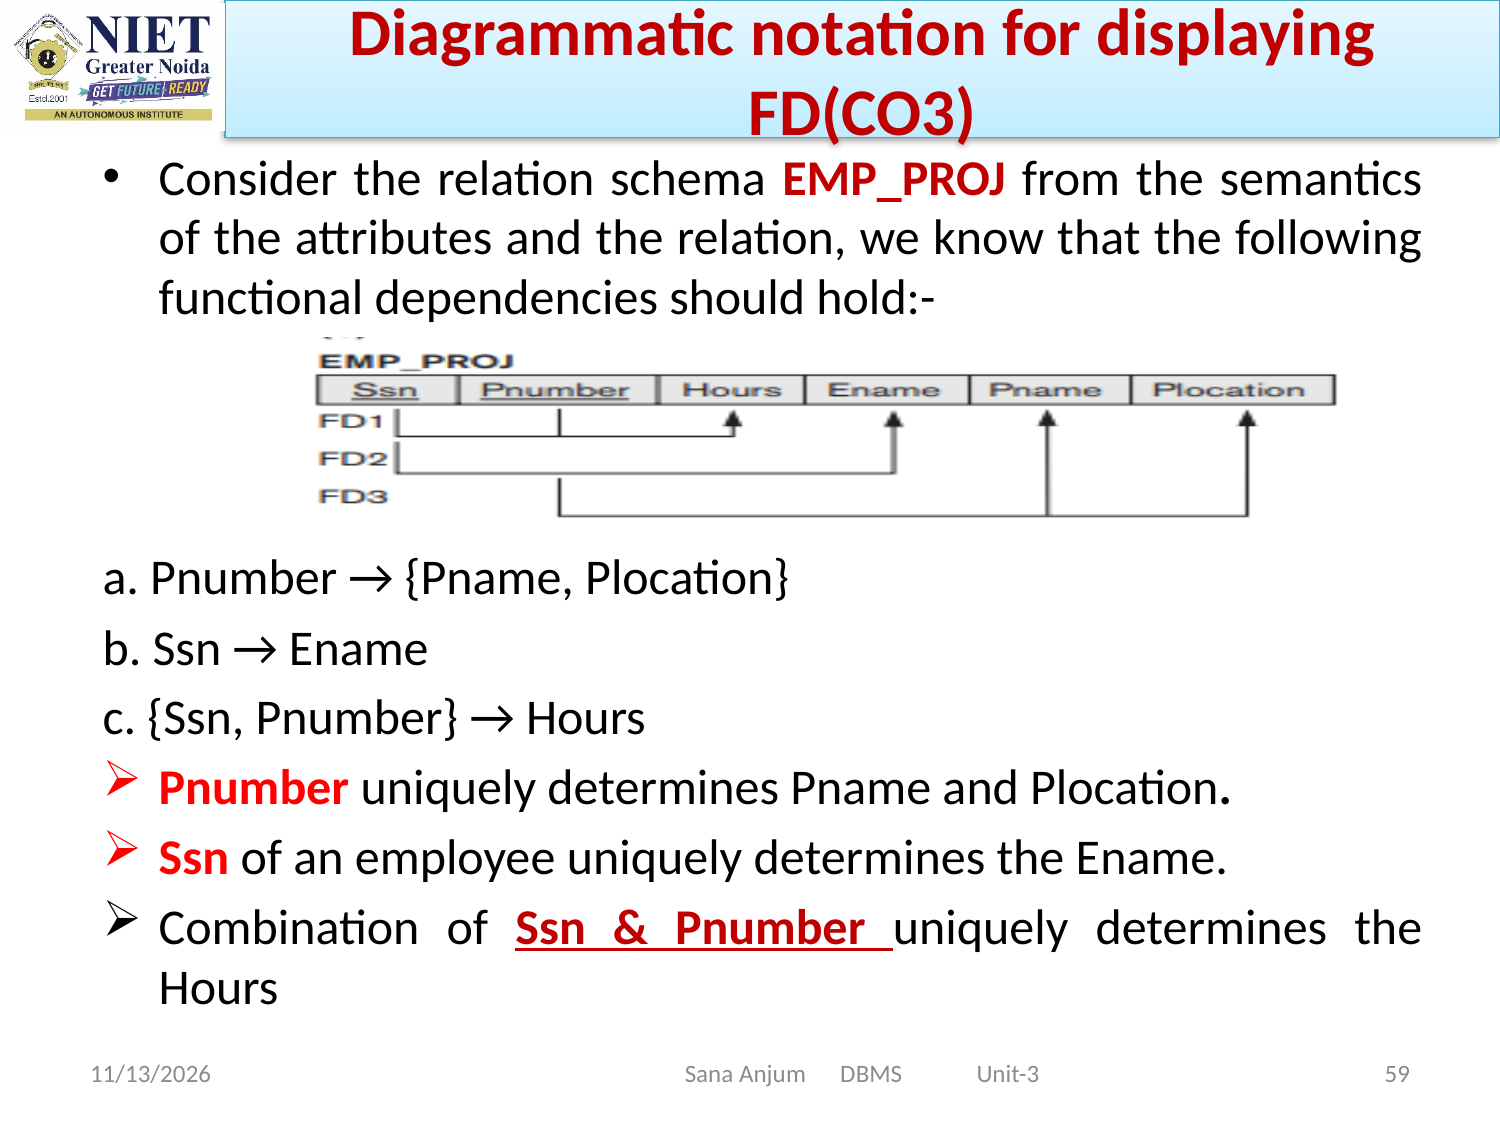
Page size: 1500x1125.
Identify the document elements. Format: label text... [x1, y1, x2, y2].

picture [0, 0, 238, 135]
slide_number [75, 1042, 425, 1103]
list Consider the relation schema EMP_PROJ from the semantics of the attributes and the relation, we know that the following functional dependencies should hold:- a. Pnumber → {Pname, Plocation} b. Ssn → Ename c. {Ssn, Pnumber} → Hours Pnumber uniquely determines Pname and Plocation. Ssn of an employee uniquely determines the Ename. Combination of Ssn & Pnumber uniquely determines the Hours [87, 137, 1438, 1038]
slide_number 59 [1074, 1042, 1425, 1103]
picture [262, 337, 1351, 549]
text_box Diagrammatic notation for displaying FD(CO3) [238, 0, 1500, 138]
footer Sana Anjum DBMS Unit-3 [450, 1042, 1074, 1103]
